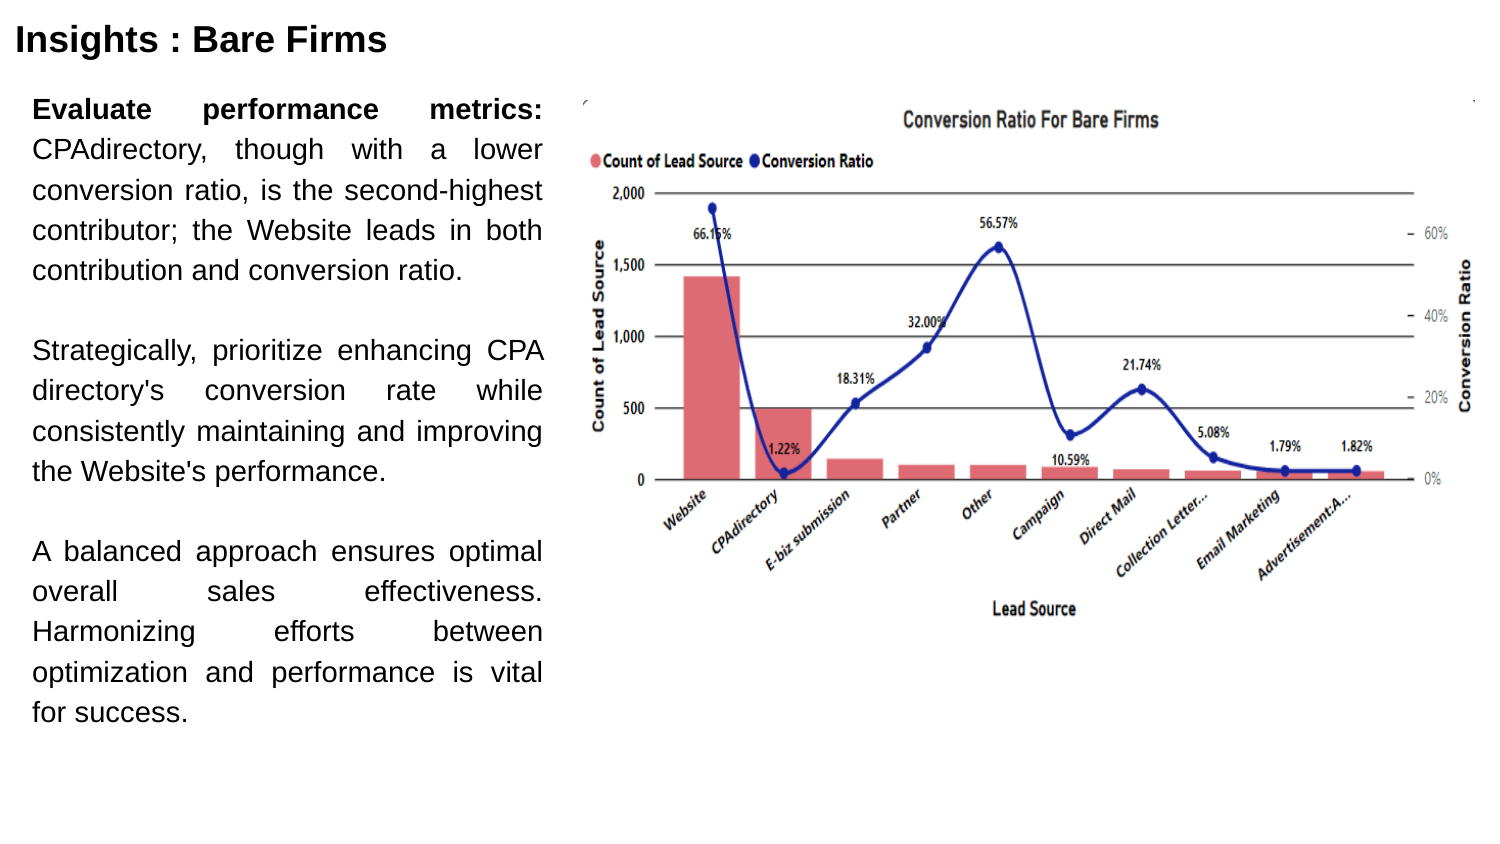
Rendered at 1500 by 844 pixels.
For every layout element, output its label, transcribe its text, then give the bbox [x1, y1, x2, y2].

text_box Evaluate performance metrics: CPAdirectory, though with a lower conversion ratio, is the second-highest contributor; the Website leads in both contribution and conversion ratio. Strategically, prioritize enhancing CPA directory's conversion rate while consistently maintaining and improving the Website's performance. A balanced approach ensures optimal overall sales effectiveness. Harmonizing efforts between optimization and performance is vital for success. [17, 70, 559, 824]
text_box Insights : Bare Firms [0, 0, 1500, 76]
picture [583, 100, 1476, 622]
